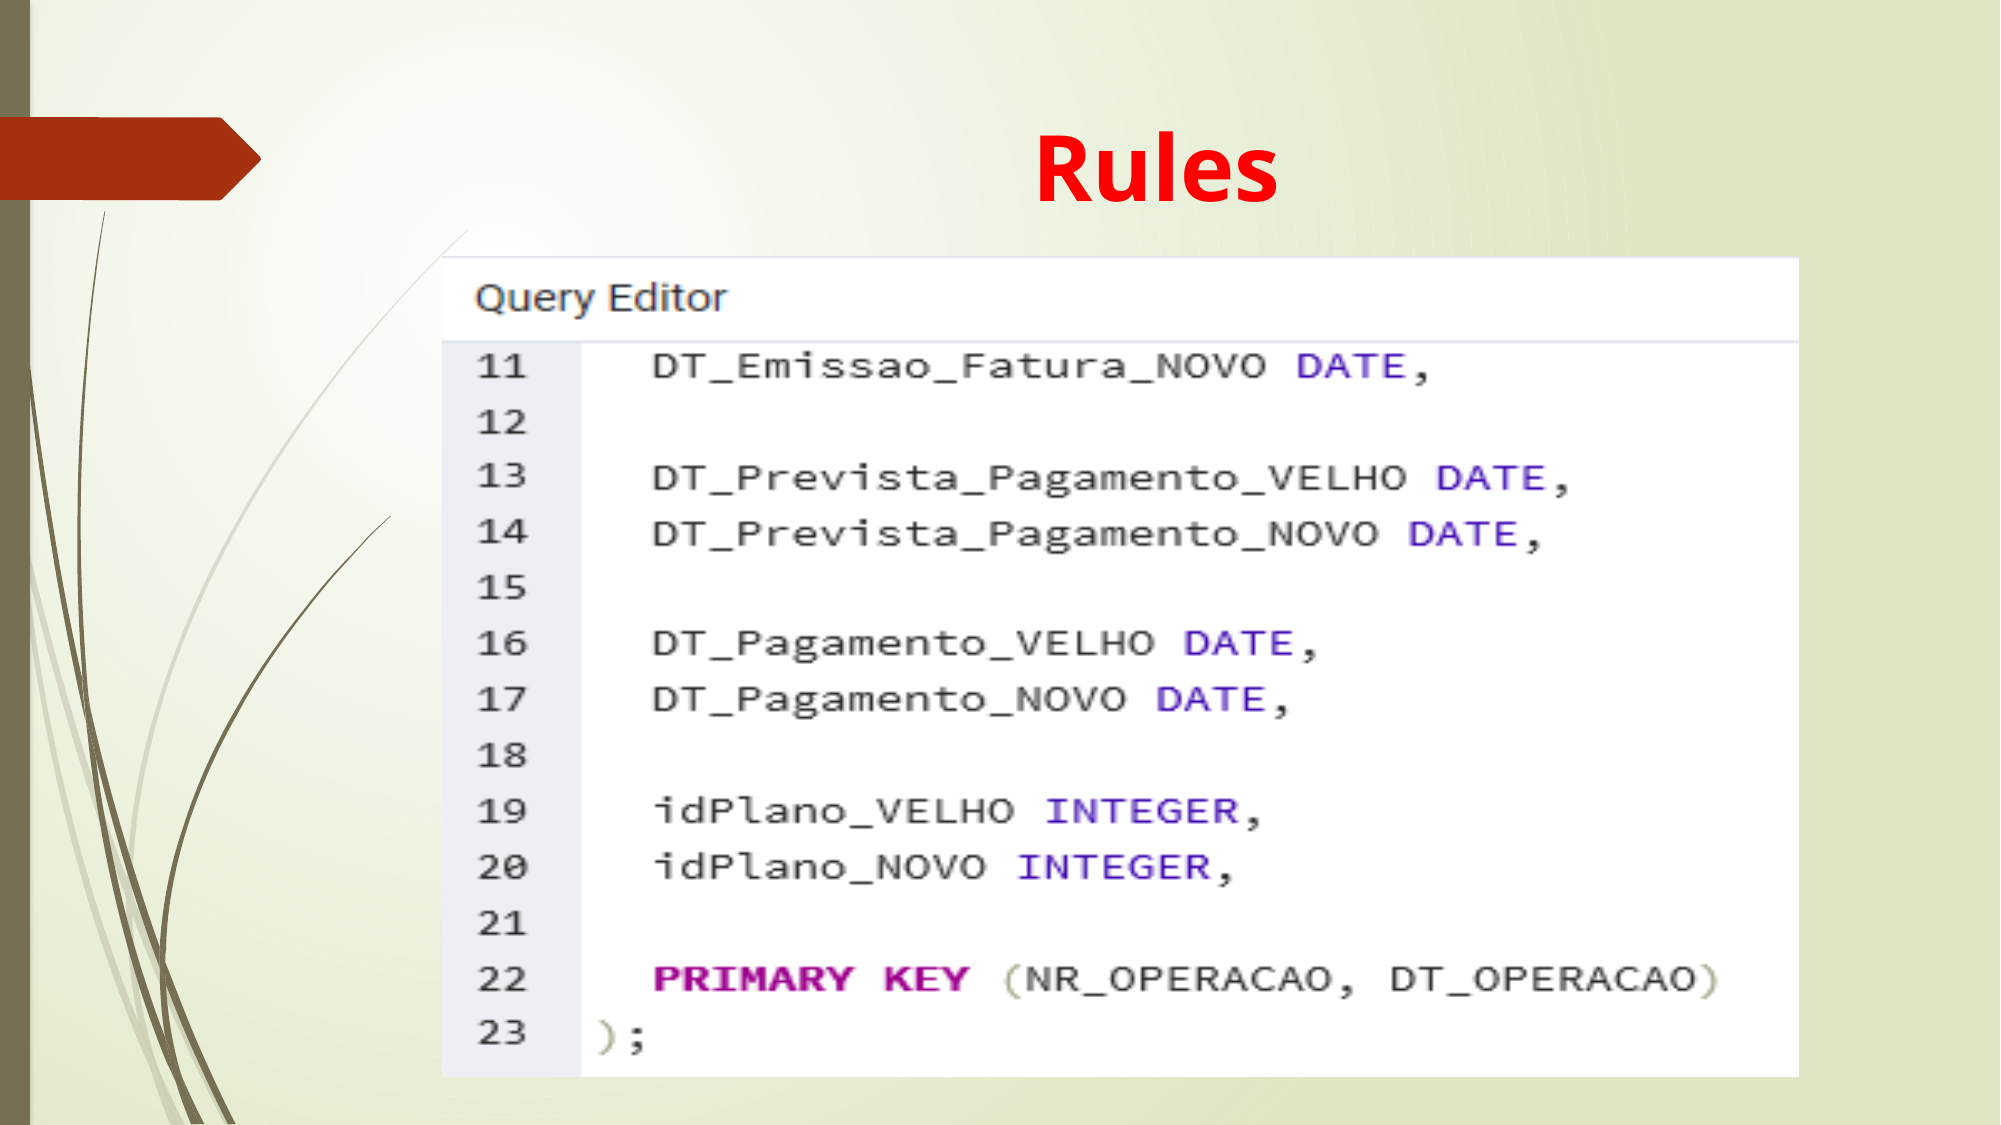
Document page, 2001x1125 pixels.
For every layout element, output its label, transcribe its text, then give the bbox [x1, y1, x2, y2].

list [441, 256, 1799, 1077]
title Rules [425, 102, 1888, 313]
